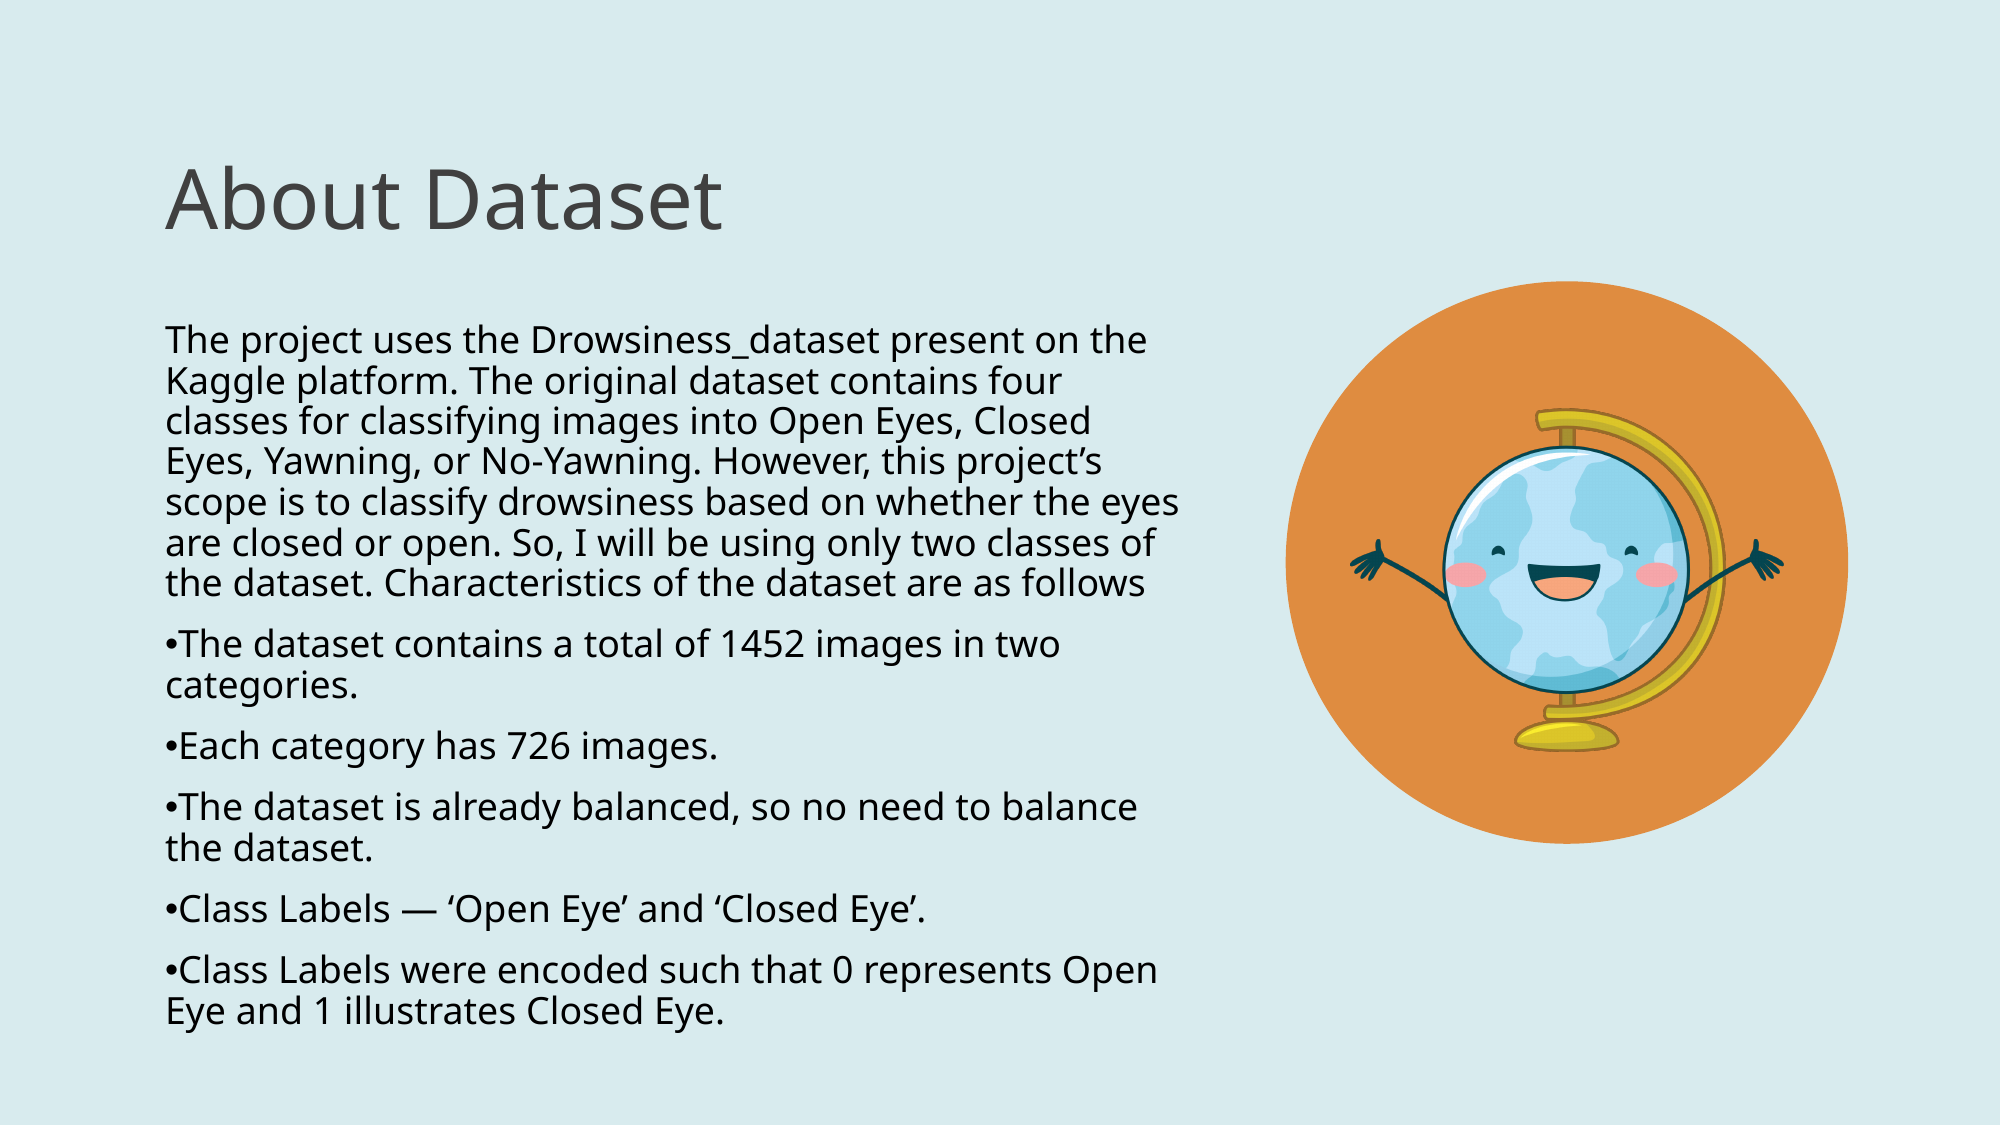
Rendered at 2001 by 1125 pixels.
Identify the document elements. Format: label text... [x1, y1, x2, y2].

title About Dataset [150, 149, 1200, 263]
text_box [1284, 280, 1850, 743]
text_box [1357, 752, 1777, 845]
list The project uses the Drowsiness_dataset present on the Kaggle platform. The original dataset contains four classes for classifying images into Open Eyes, Closed Eyes, Yawning, or No-Yawning. However, this project’s scope is to classify drowsiness based on whether the eyes are closed or open. So, I will be using only two classes of the dataset. Characteristics of the dataset are as follows The dataset contains a total of 1452 images in two categories. Each category has 726 images. The dataset is already balanced, so no need to balance the dataset. Class Labels — ‘Open Eye’ and ‘Closed Eye’. Class Labels were encoded such that 0 represents Open Eye and 1 illustrates Closed Eye. [150, 313, 1200, 1004]
picture [1349, 408, 1784, 752]
